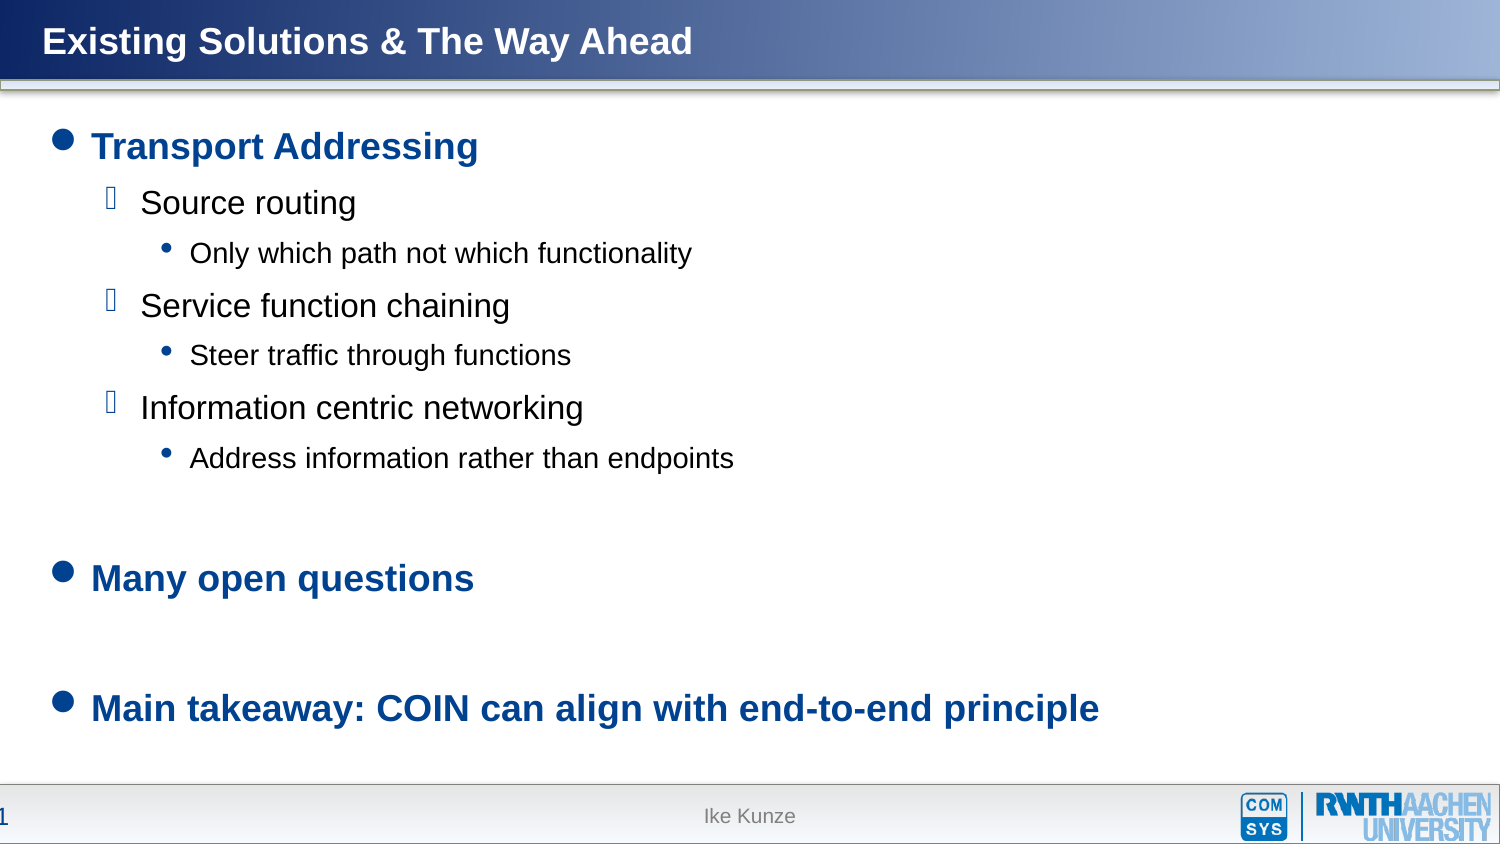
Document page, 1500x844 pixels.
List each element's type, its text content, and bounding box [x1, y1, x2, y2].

title Existing Solutions & The Way Ahead [27, 11, 1464, 69]
list Transport Addressing Source routing Only which path not which functionality Service function chaining Steer traffic through functions Information centric networking Address information rather than endpoints Many open questions Main takeaway: COIN can align with end-to-end principle [33, 109, 1471, 748]
